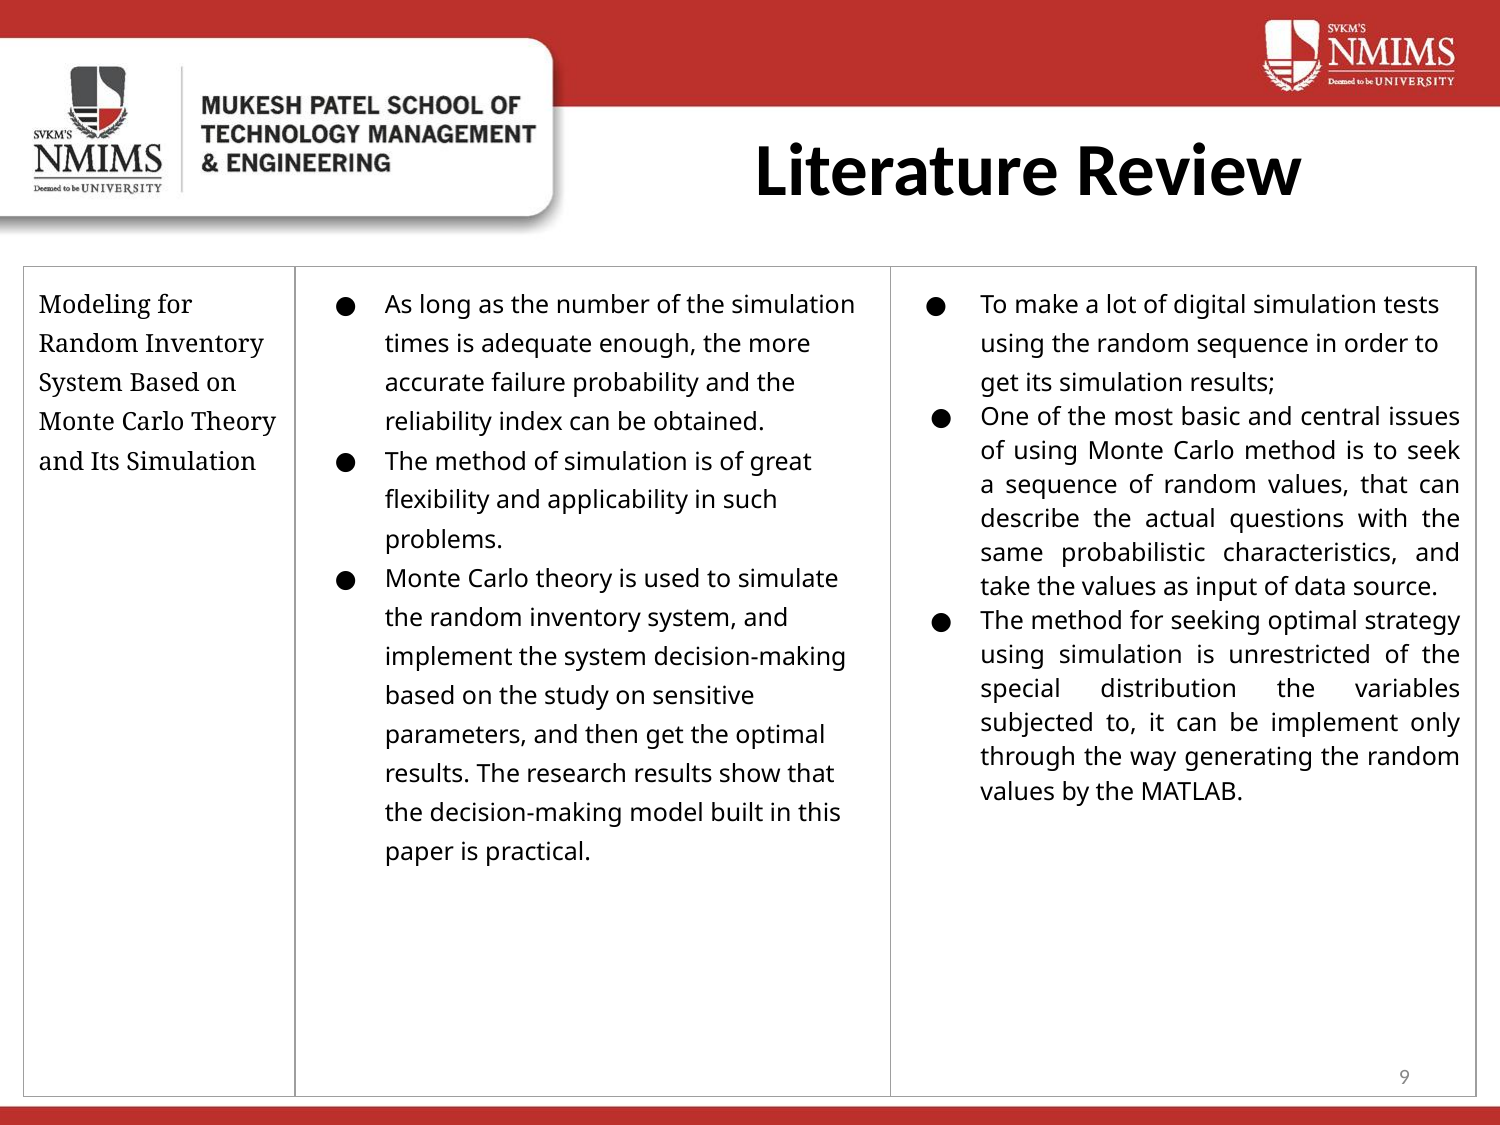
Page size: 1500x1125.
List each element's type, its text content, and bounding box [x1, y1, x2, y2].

slide_number 9 [1074, 1097, 1425, 1106]
picture [0, 0, 1500, 1125]
table_header Modeling for Random Inventory System Based on Monte Carlo Theory and Its Simulation [24, 267, 294, 1096]
table_header To make a lot of digital simulation tests using the random sequence in order to get its simulation results; One of the most basic and central issues of using Monte Carlo method is to seek a sequence of random values, that can describe the actual questions with the same probabilistic characteristics, and take the values as input of data source. The method for seeking optimal strategy using simulation is unrestricted of the special distribution the variables subjected to, it can be implement only through the way generating the random values by the MATLAB. [891, 267, 1475, 1096]
table_header As long as the number of the simulation times is adequate enough, the more accurate failure probability and the reliability index can be obtained. The method of simulation is of great flexibility and applicability in such problems. Monte Carlo theory is used to simulate the random inventory system, and implement the system decision-making based on the study on sensitive parameters, and then get the optimal results. The research results show that the decision-making model built in this paper is practical. [296, 267, 890, 1096]
title Literature Review [603, 118, 1456, 213]
